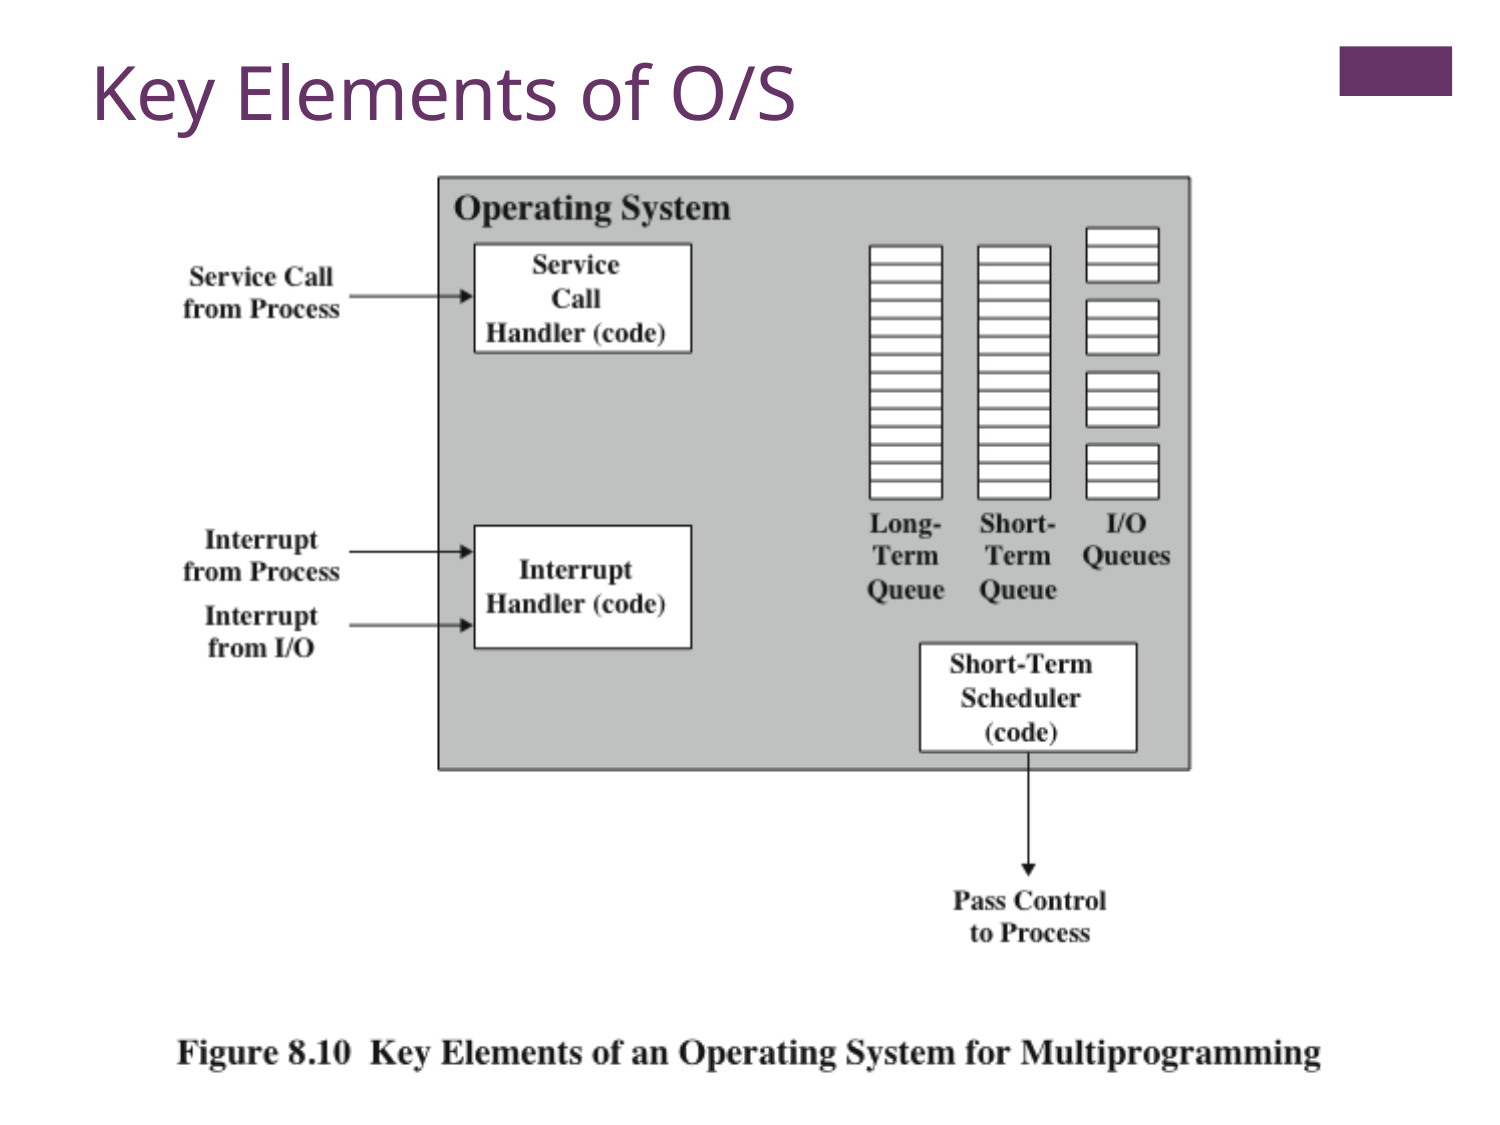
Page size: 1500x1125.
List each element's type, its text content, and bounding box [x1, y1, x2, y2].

picture [136, 99, 1366, 1125]
title Key Elements of O/S [75, 37, 1315, 221]
